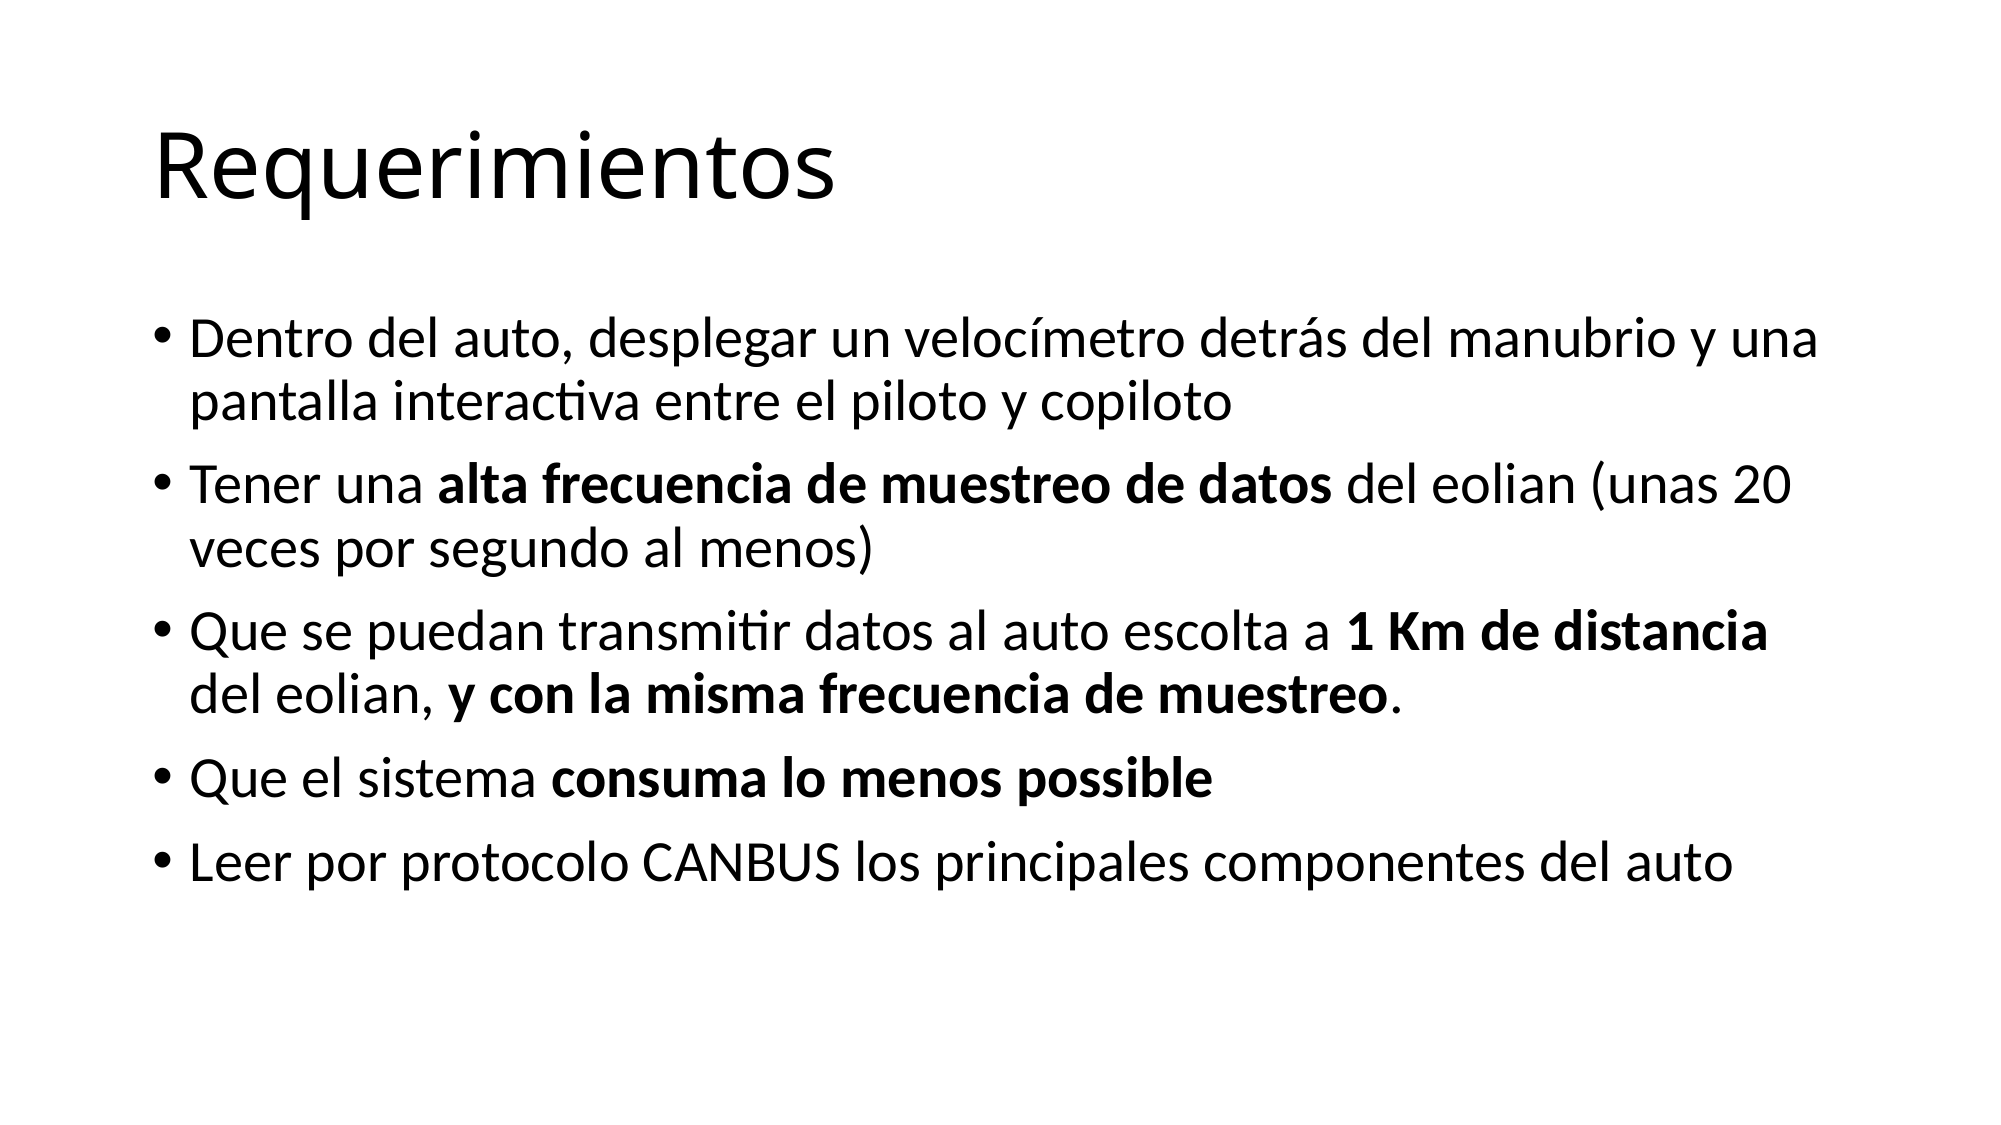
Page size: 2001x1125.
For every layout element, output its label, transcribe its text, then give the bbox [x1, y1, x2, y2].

title Requerimientos [137, 59, 1863, 278]
list Dentro del auto, desplegar un velocímetro detrás del manubrio y una pantalla interactiva entre el piloto y copiloto Tener una alta frecuencia de muestreo de datos del eolian (unas 20 veces por segundo al menos) Que se puedan transmitir datos al auto escolta a 1 Km de distancia del eolian, y con la misma frecuencia de muestreo. Que el sistema consuma lo menos possible Leer por protocolo CANBUS los principales componentes del auto [137, 299, 1863, 1014]
